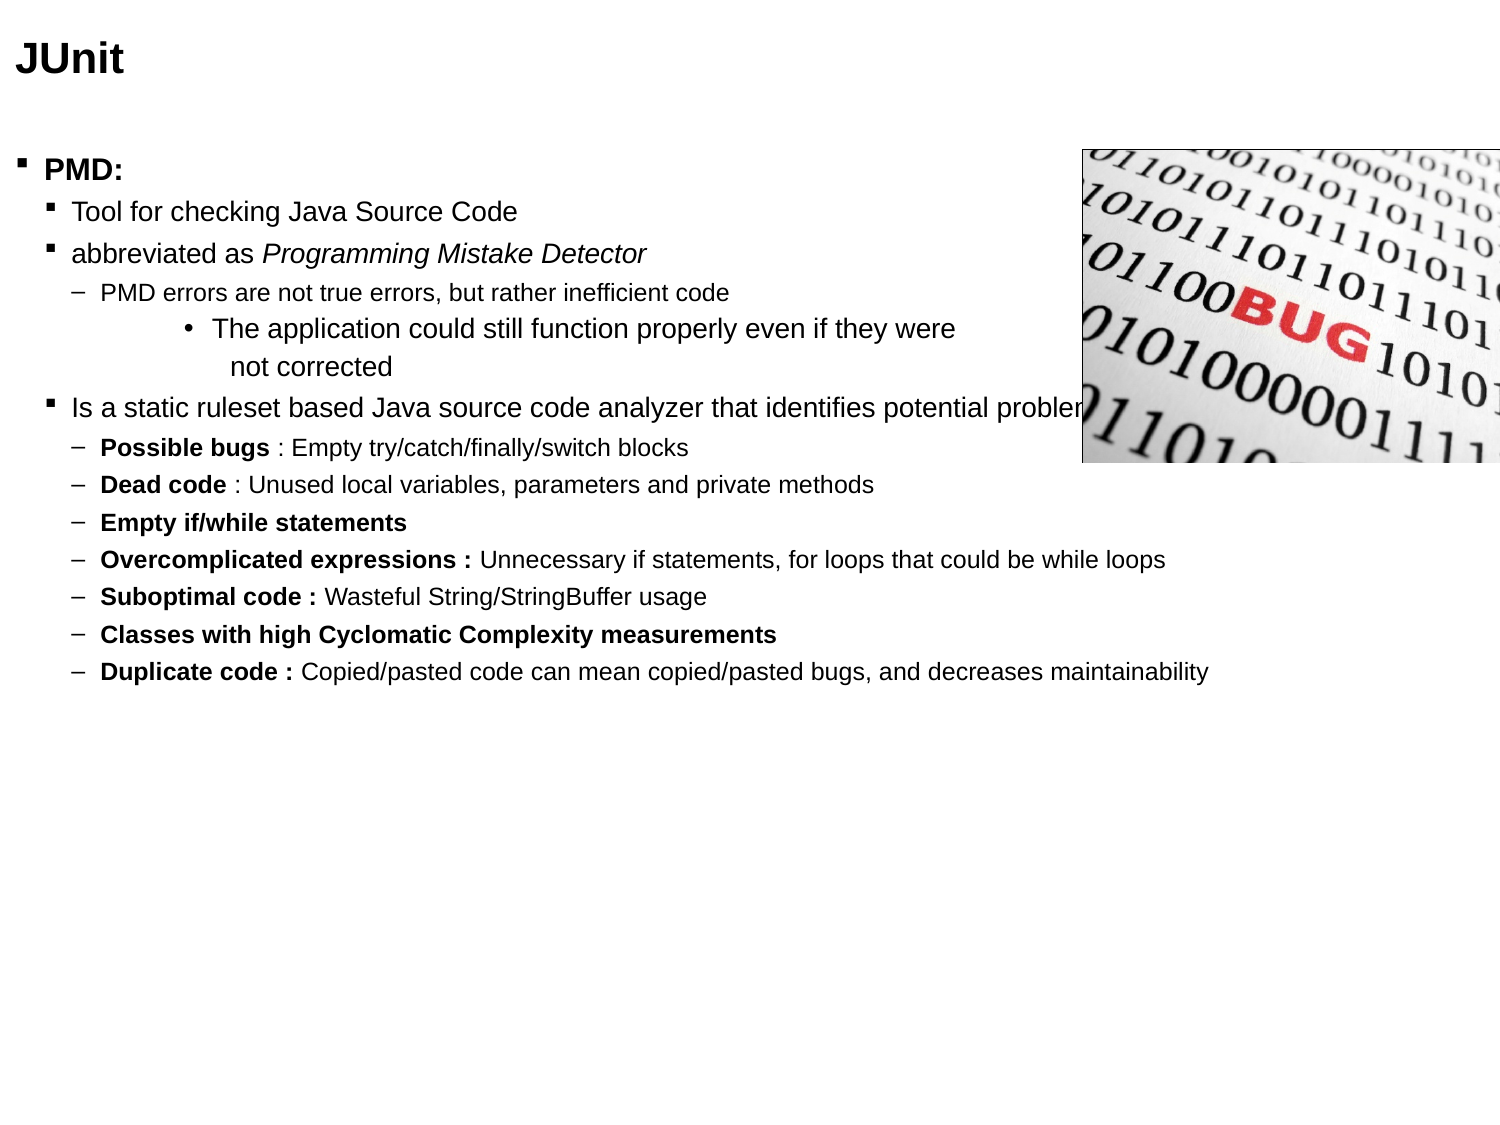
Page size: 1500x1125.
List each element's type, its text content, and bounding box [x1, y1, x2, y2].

list PMD: Tool for checking Java Source Code abbreviated as Programming Mistake Detector PMD errors are not true errors, but rather inefficient code The application could still function properly even if they were not corrected Is a static ruleset based Java source code analyzer that identifies potential problems like: Possible bugs : Empty try/catch/finally/switch blocks Dead code : Unused local variables, parameters and private methods Empty if/while statements Overcomplicated expressions : Unnecessary if statements, for loops that could be while loops Suboptimal code : Wasteful String/StringBuffer usage Classes with high Cyclomatic Complexity measurements Duplicate code : Copied/pasted code can mean copied/pasted bugs, and decreases maintainability [0, 141, 1275, 1020]
title JUnit [0, 0, 1350, 148]
picture [1082, 149, 1500, 463]
